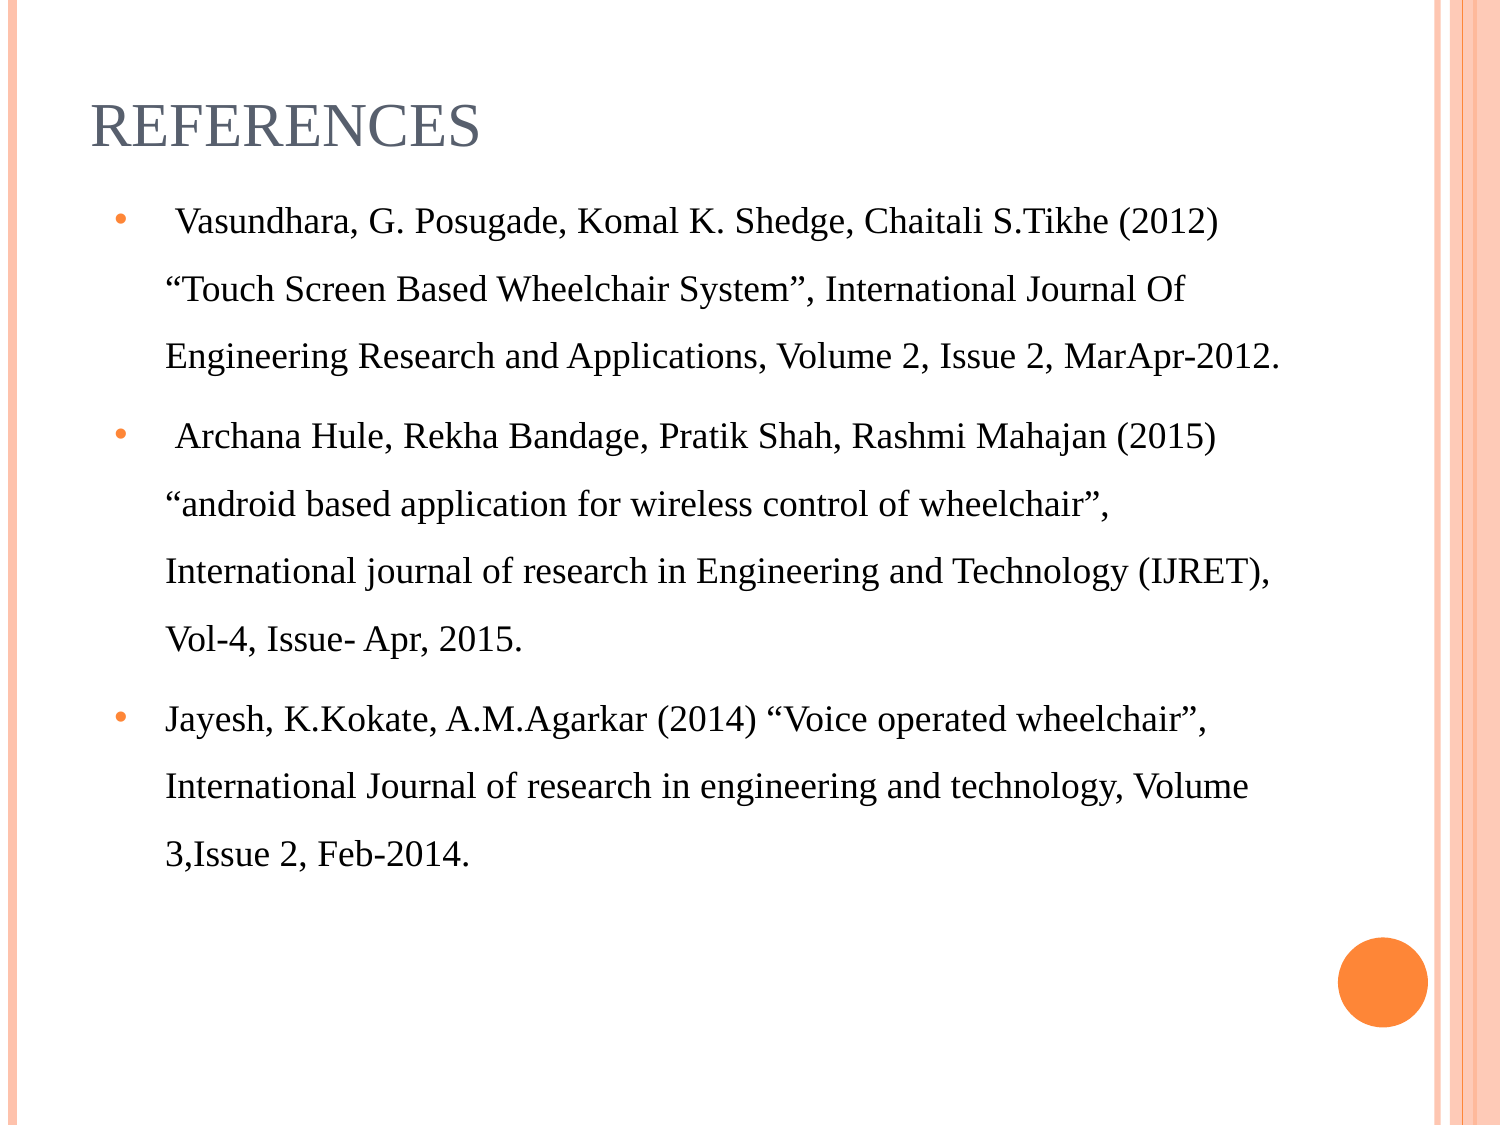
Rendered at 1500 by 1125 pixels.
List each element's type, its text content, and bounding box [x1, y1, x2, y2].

list Vasundhara, G. Posugade, Komal K. Shedge, Chaitali S.Tikhe (2012) “Touch Screen Based Wheelchair System”, International Journal Of Engineering Research and Applications, Volume 2, Issue 2, MarApr-2012. Archana Hule, Rekha Bandage, Pratik Shah, Rashmi Mahajan (2015) “android based application for wireless control of wheelchair”, International journal of research in Engineering and Technology (IJRET), Vol-4, Issue- Apr, 2015. Jayesh, K.Kokate, A.M.Agarkar (2014) “Voice operated wheelchair”, International Journal of research in engineering and technology, Volume 3,Issue 2, Feb-2014. [75, 166, 1300, 966]
title References [75, 45, 1300, 166]
